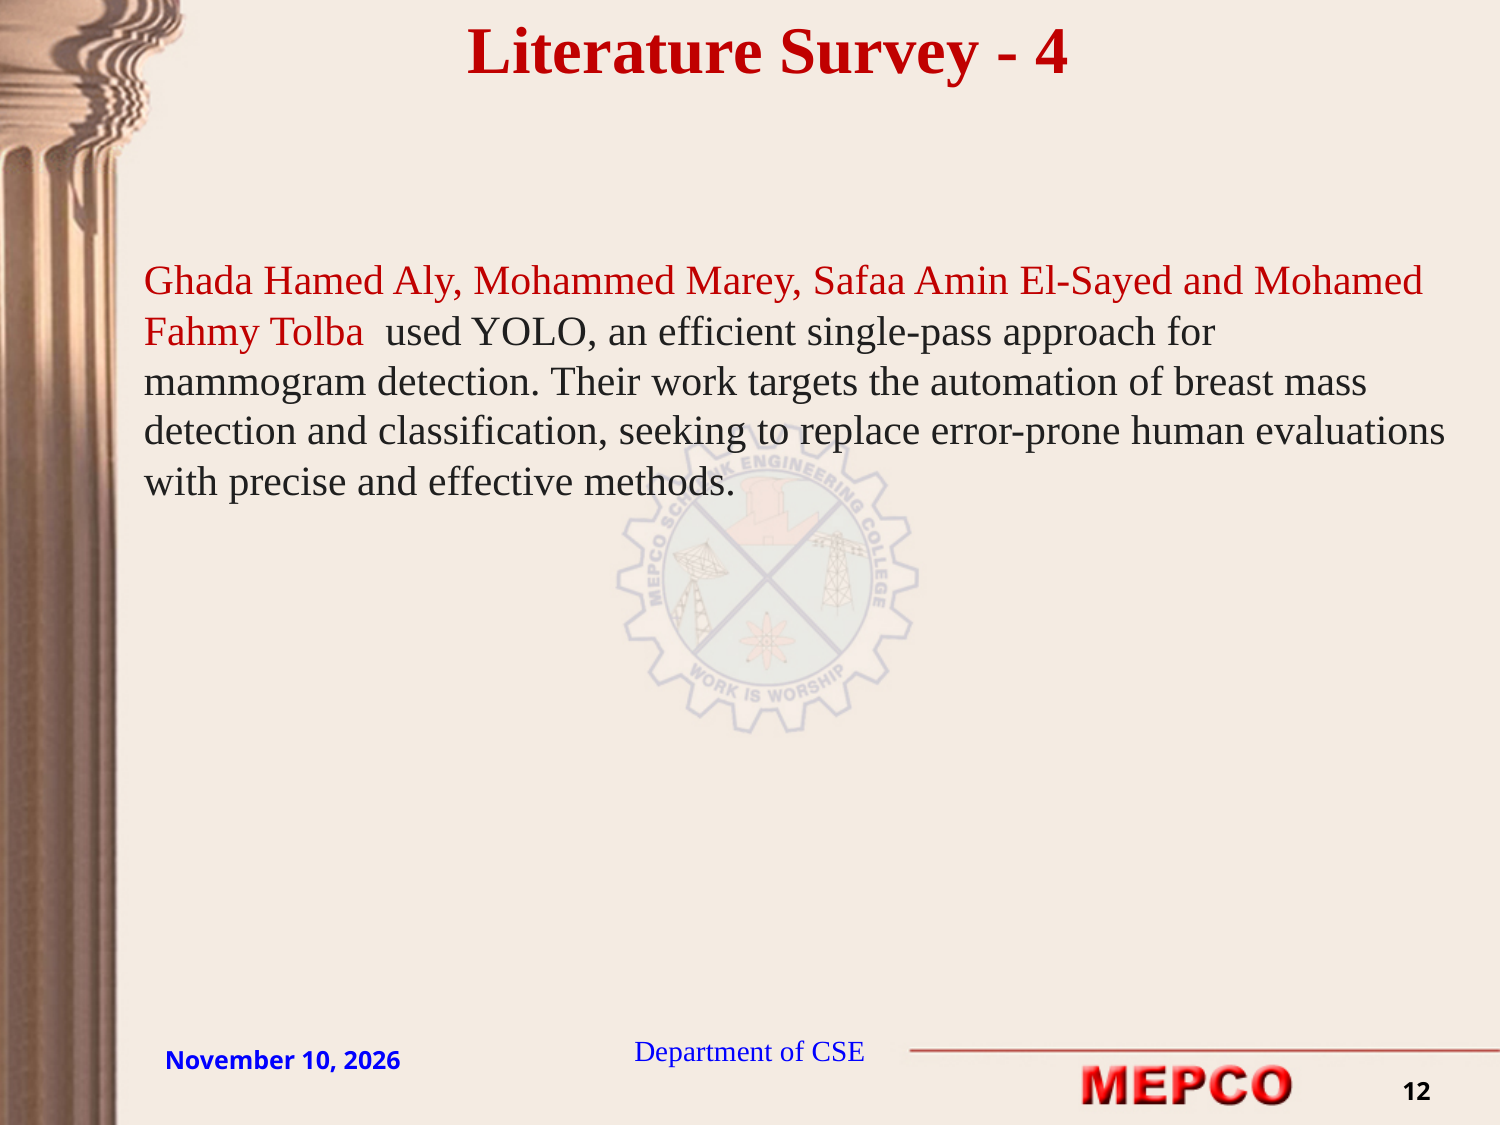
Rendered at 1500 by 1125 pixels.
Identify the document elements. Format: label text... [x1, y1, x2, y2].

picture [0, 0, 1500, 1125]
text_box Literature Survey - 4 [287, 0, 1250, 94]
footer Department of CSE [512, 1024, 988, 1101]
list Ghada Hamed Aly, Mohammed Marey, Safaa Amin El-Sayed and Mohamed Fahmy Tolba used YOLO, an efficient single-pass approach for mammogram detection. Their work targets the automation of breast mass detection and classification, seeking to replace error-prone human evaluations with precise and effective methods. [128, 187, 1465, 825]
